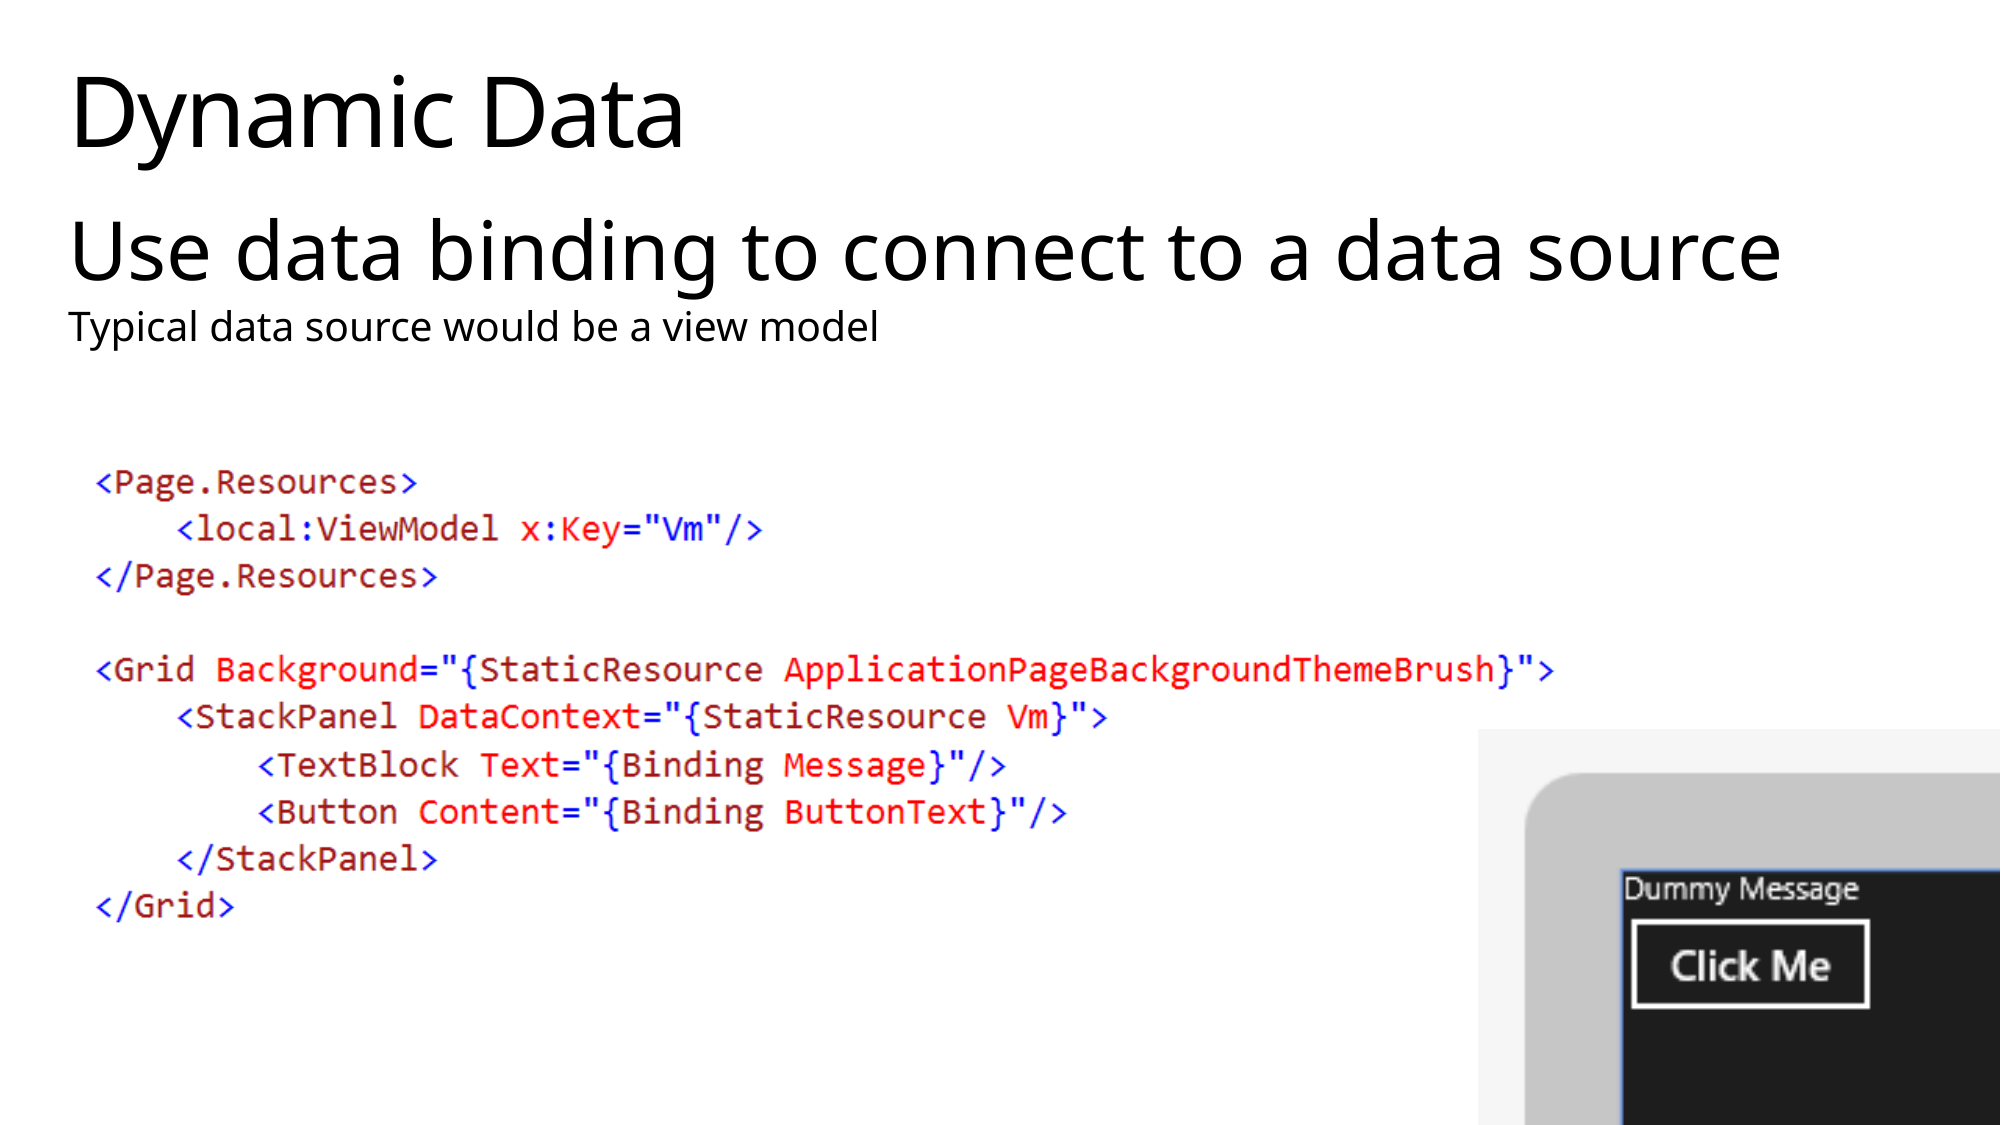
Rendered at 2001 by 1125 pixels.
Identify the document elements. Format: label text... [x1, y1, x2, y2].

picture [61, 446, 2000, 1125]
title Dynamic Data [44, 47, 1957, 196]
list Use data binding to connect to a data source Typical data source would be a view model [44, 195, 1956, 521]
